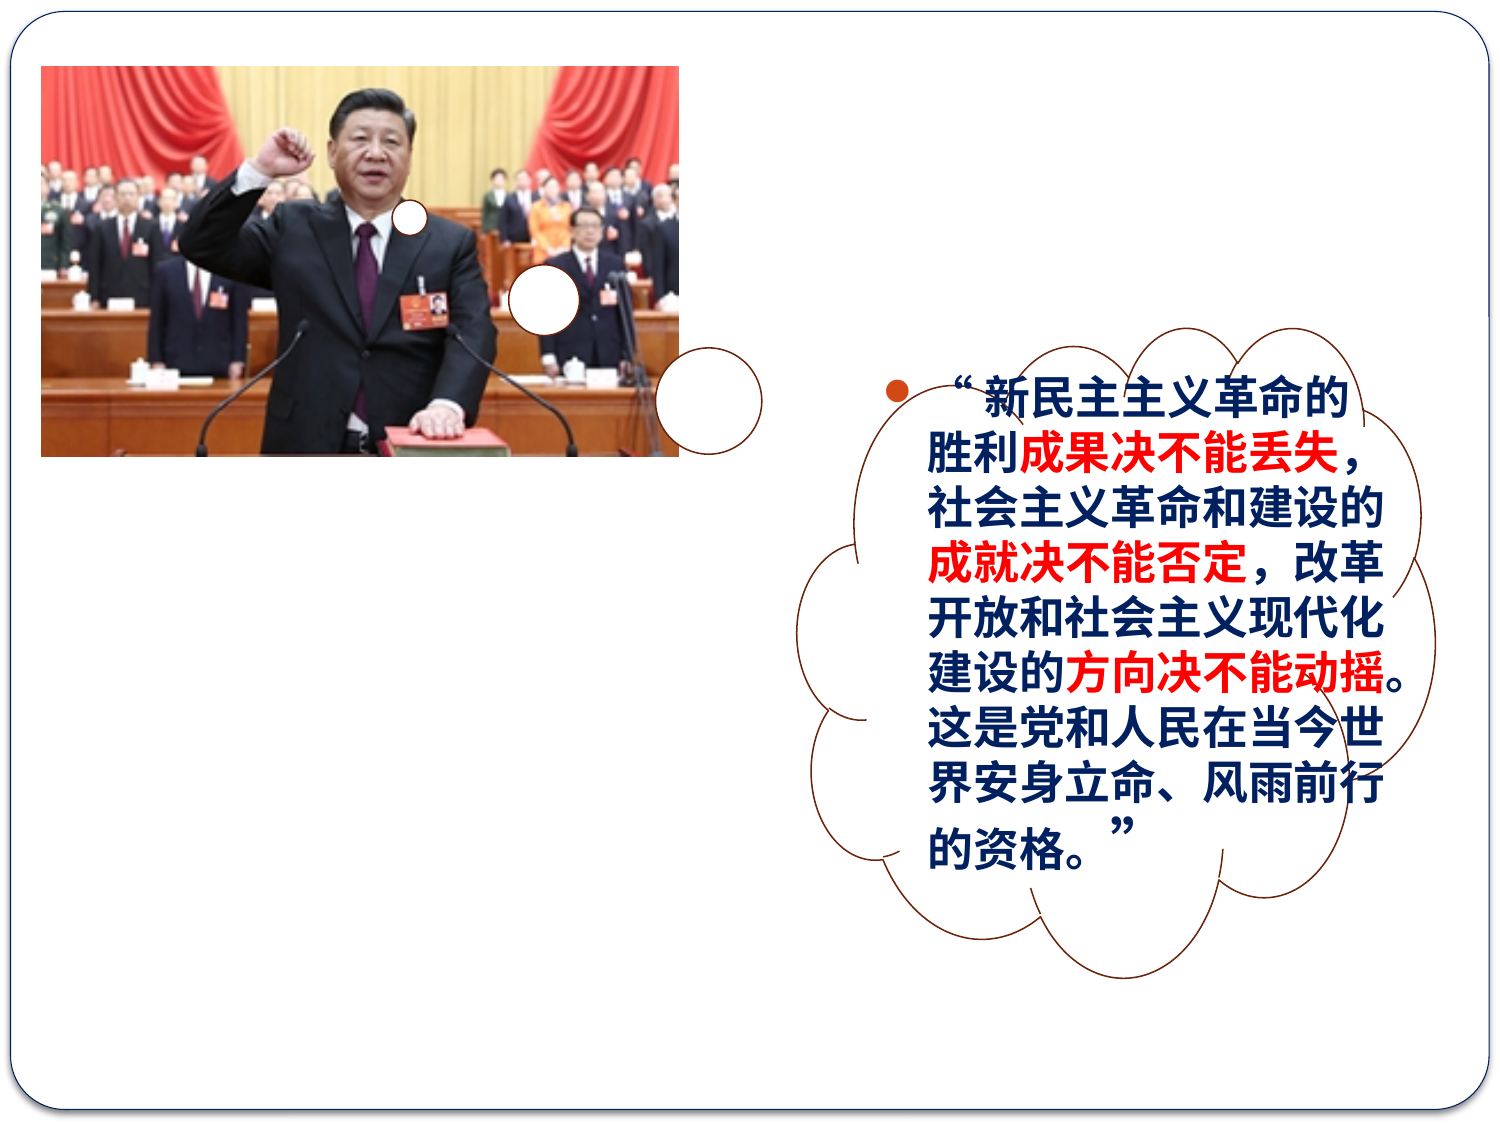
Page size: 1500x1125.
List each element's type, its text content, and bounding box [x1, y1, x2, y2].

text_box [902, 894, 1216, 979]
text_box [1409, 457, 1436, 738]
text_box [796, 452, 868, 860]
text_box [684, 347, 762, 455]
picture [40, 66, 679, 457]
text_box [1242, 894, 1286, 898]
text_box [1034, 346, 1113, 361]
text_box [1239, 328, 1346, 361]
text_box [1136, 328, 1237, 361]
list “新民主主义革命的胜利成果决不能丢失，社会主义革命和建设的成就决不能否定，改革开放和社会主义现代化建设的方向决不能动摇。这是党和人民在当今世界安身立命、风雨前行的资格。” [868, 361, 1409, 894]
